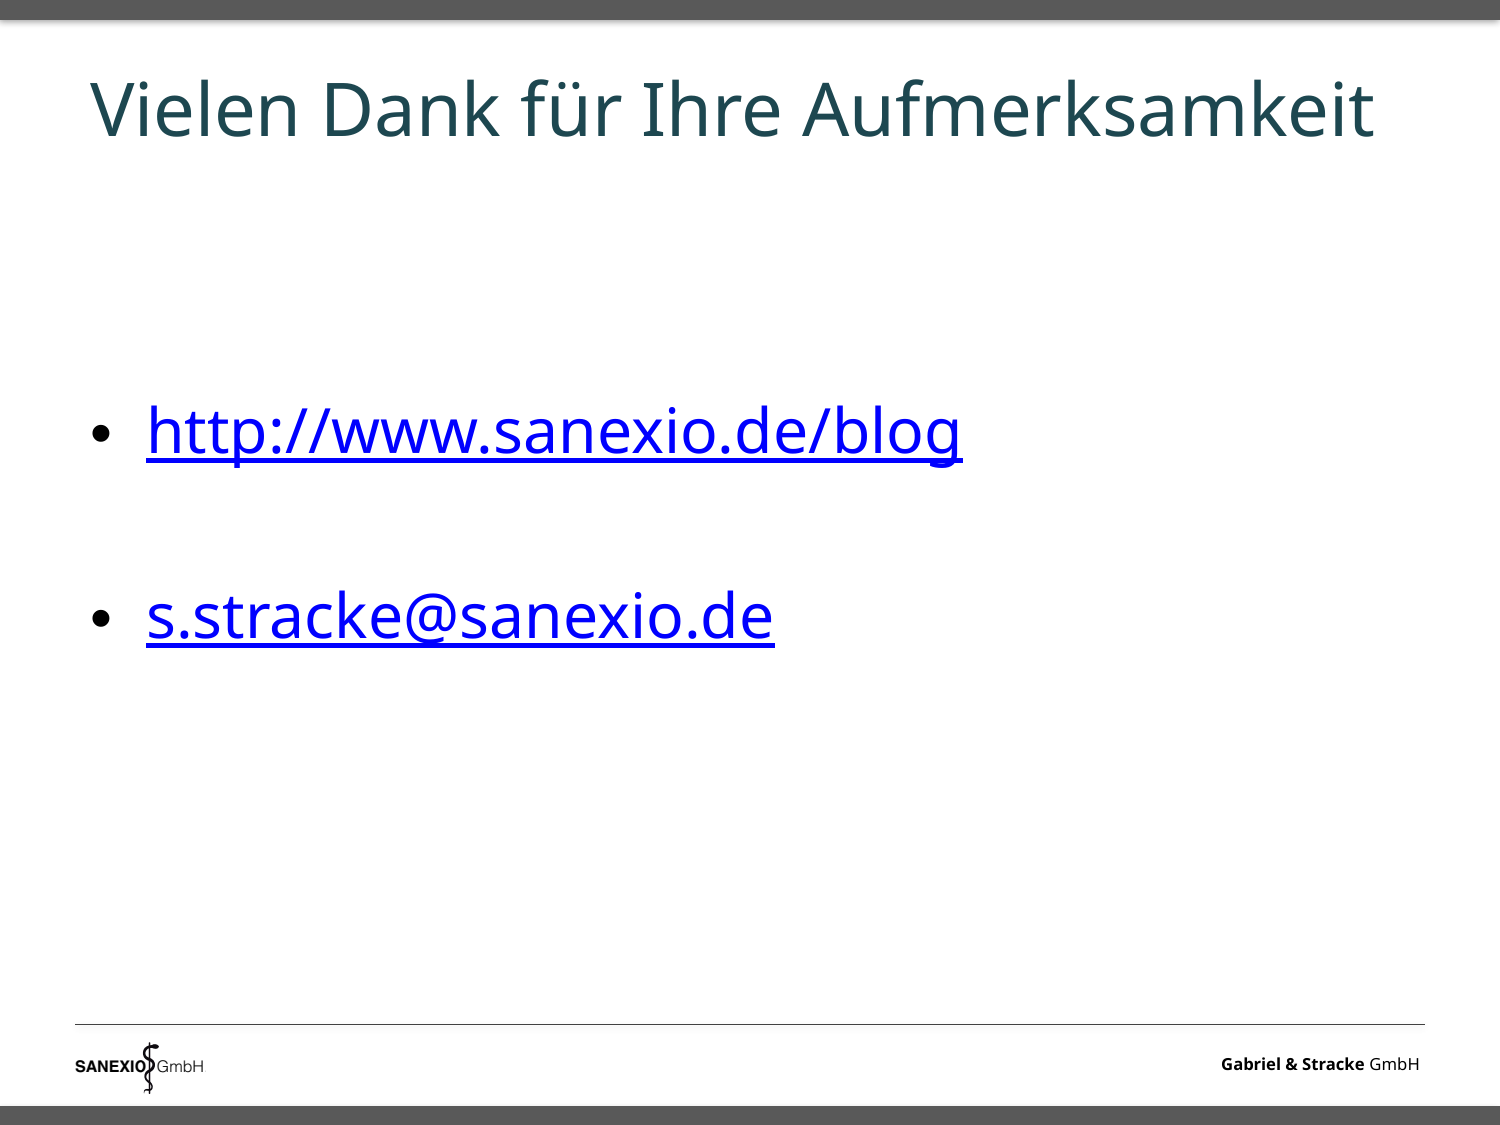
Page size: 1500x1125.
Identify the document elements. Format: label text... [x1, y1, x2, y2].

list http://www.sanexio.de/blog s.stracke@sanexio.de [75, 208, 1425, 1005]
title Vielen Dank für Ihre Aufmerksamkeit [75, 45, 1425, 170]
